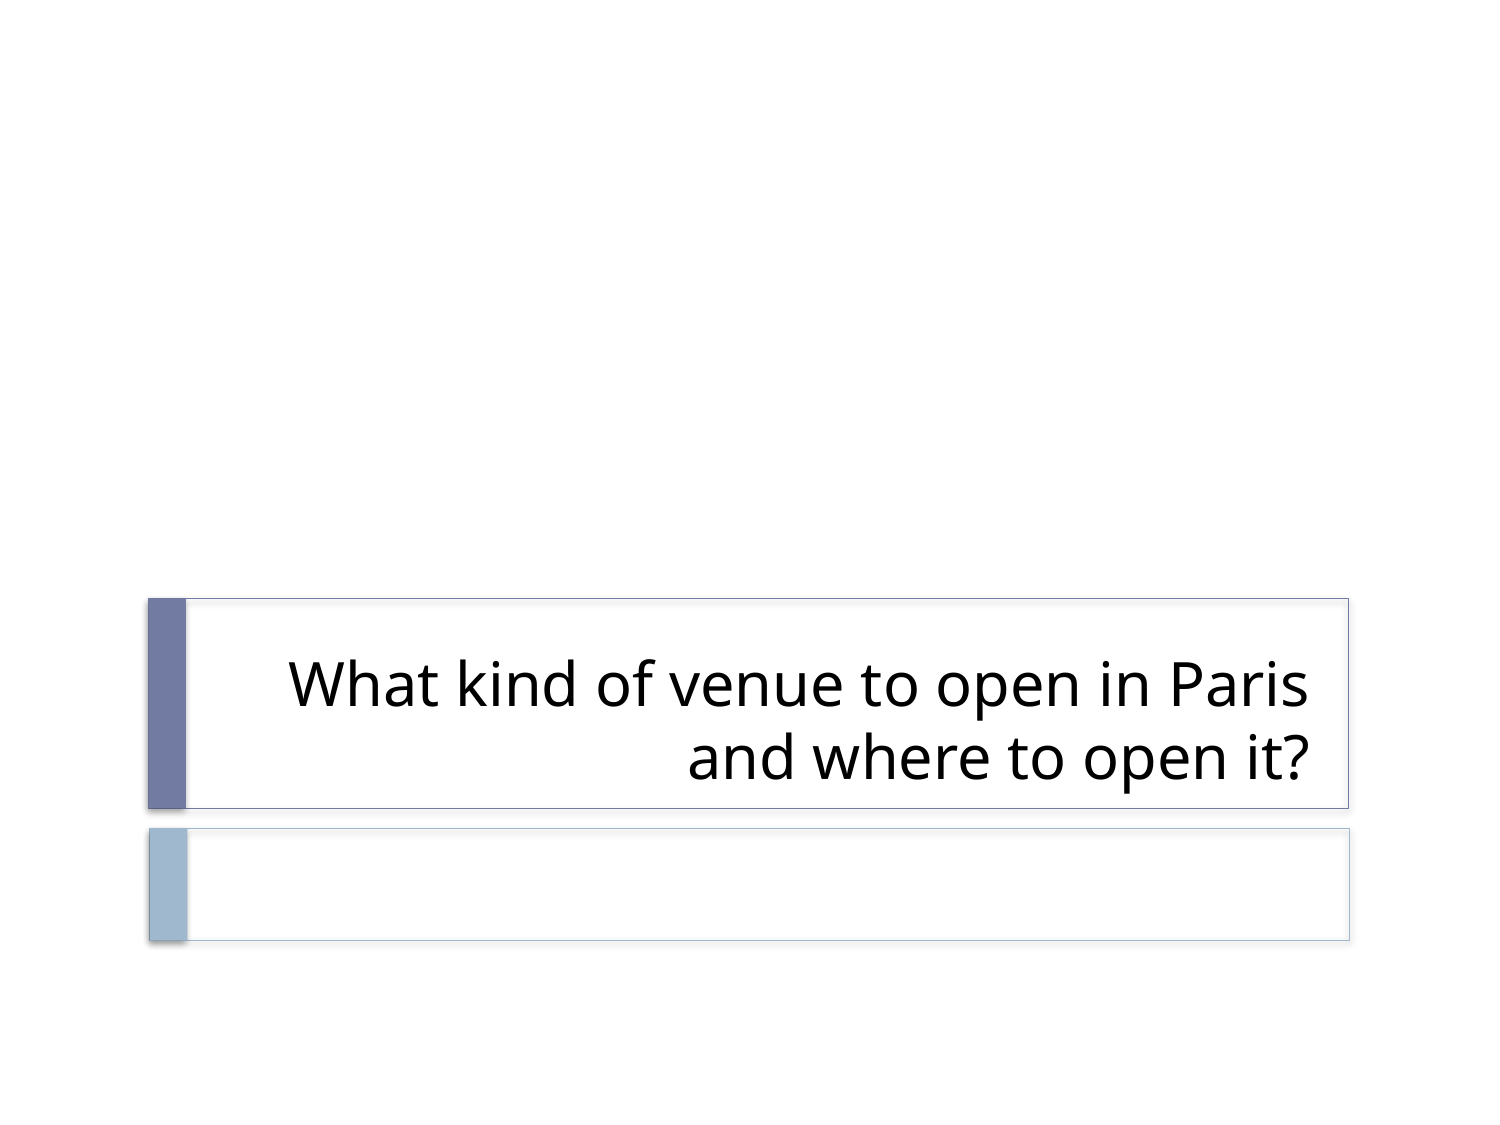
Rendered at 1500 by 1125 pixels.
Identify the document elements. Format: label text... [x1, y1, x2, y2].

title What kind of venue to open in Paris and where to open it? [200, 637, 1325, 800]
